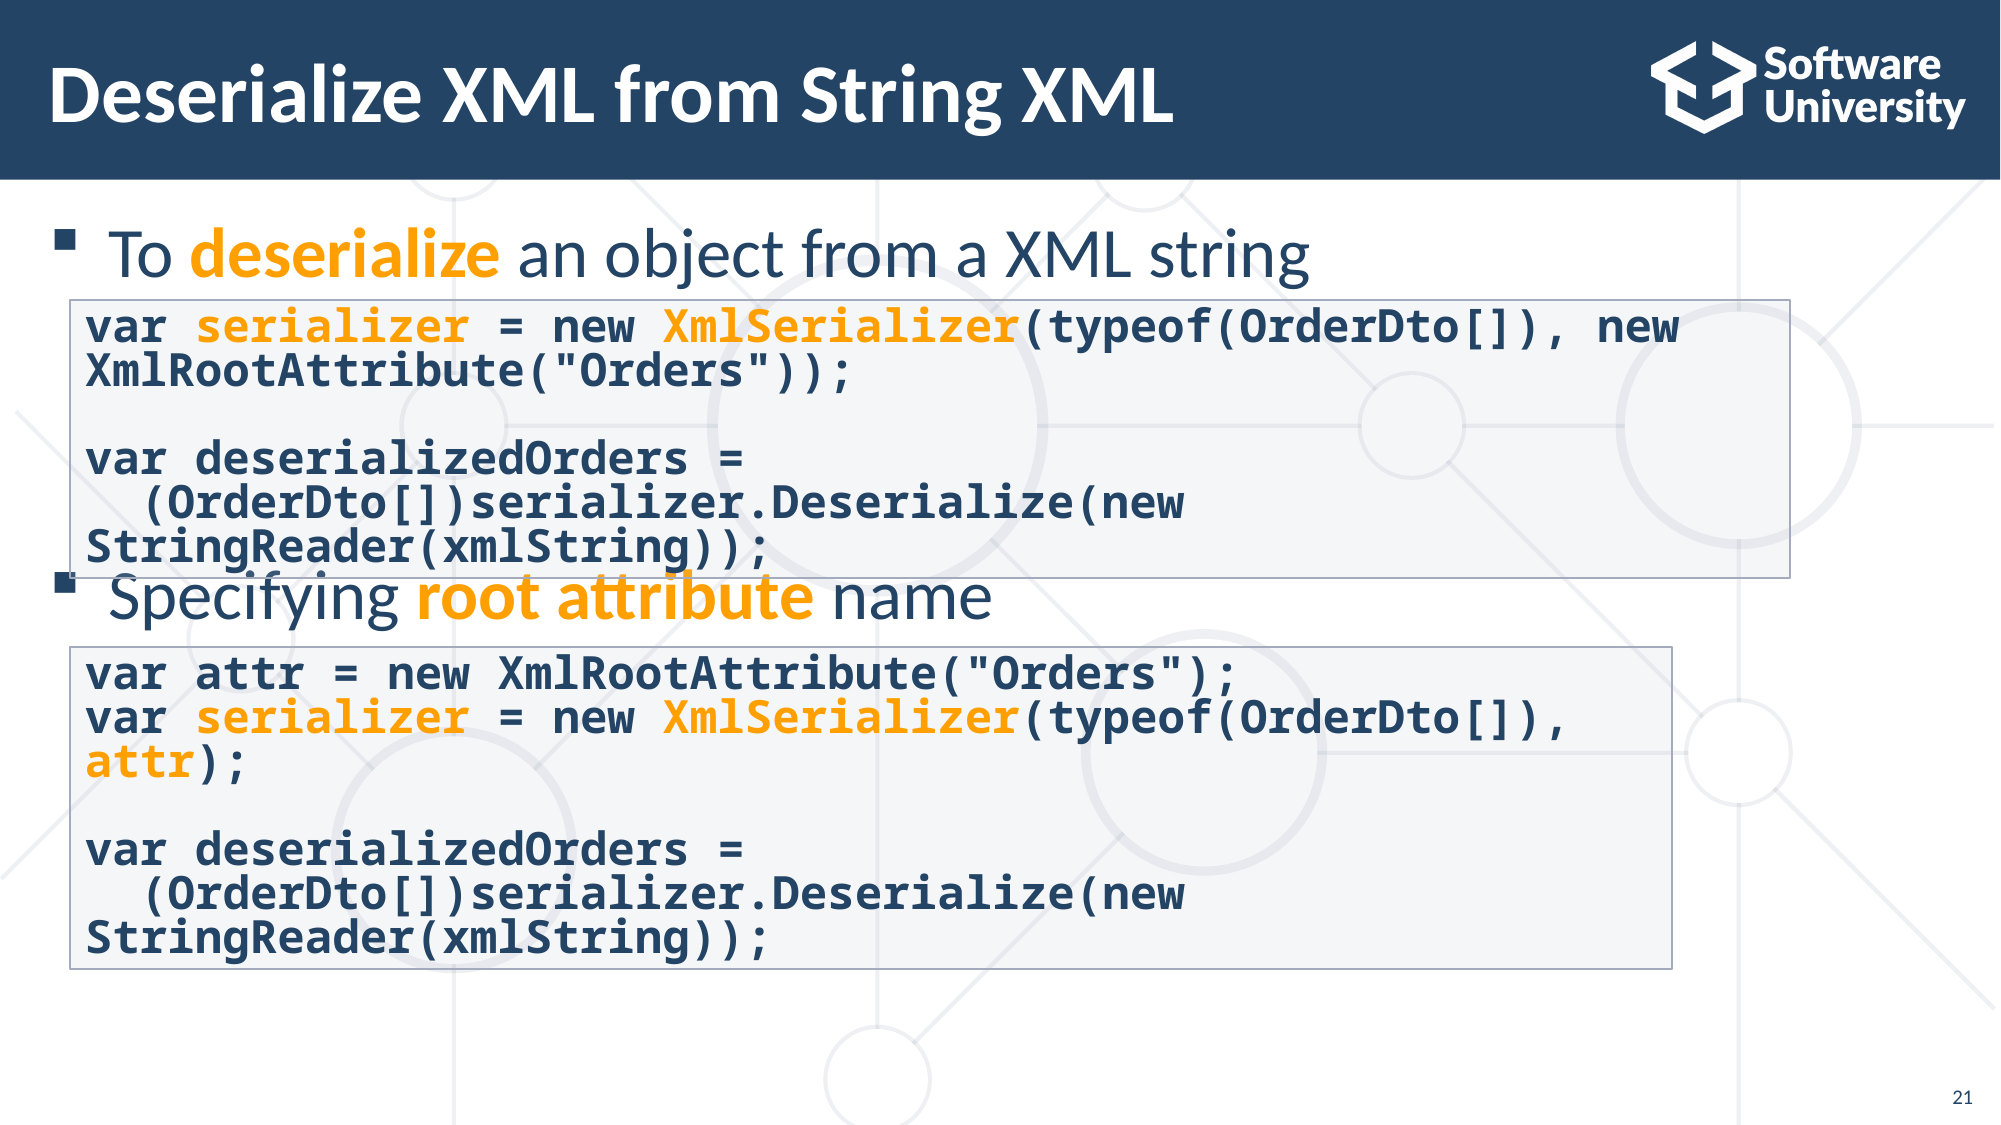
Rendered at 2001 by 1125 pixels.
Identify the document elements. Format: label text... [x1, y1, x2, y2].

slide_number 21 [1927, 1067, 1989, 1117]
text_box var attr = new XmlRootAttribute("Orders"); var serializer = new XmlSerializer(typeof(OrderDto[]), attr); var deserializedOrders = (OrderDto[])serializer.Deserialize(new StringReader(xmlString)); [70, 646, 1672, 970]
picture [1651, 41, 1966, 134]
title Deserialize XML from String XML [31, 16, 1625, 162]
text_box var serializer = new XmlSerializer(typeof(OrderDto[]), new XmlRootAttribute("Orders")); var deserializedOrders = (OrderDto[])serializer.Deserialize(new StringReader(xmlString)); [70, 299, 1791, 579]
list To deserialize an object from a XML string Specifying root attribute name [31, 196, 1970, 1104]
